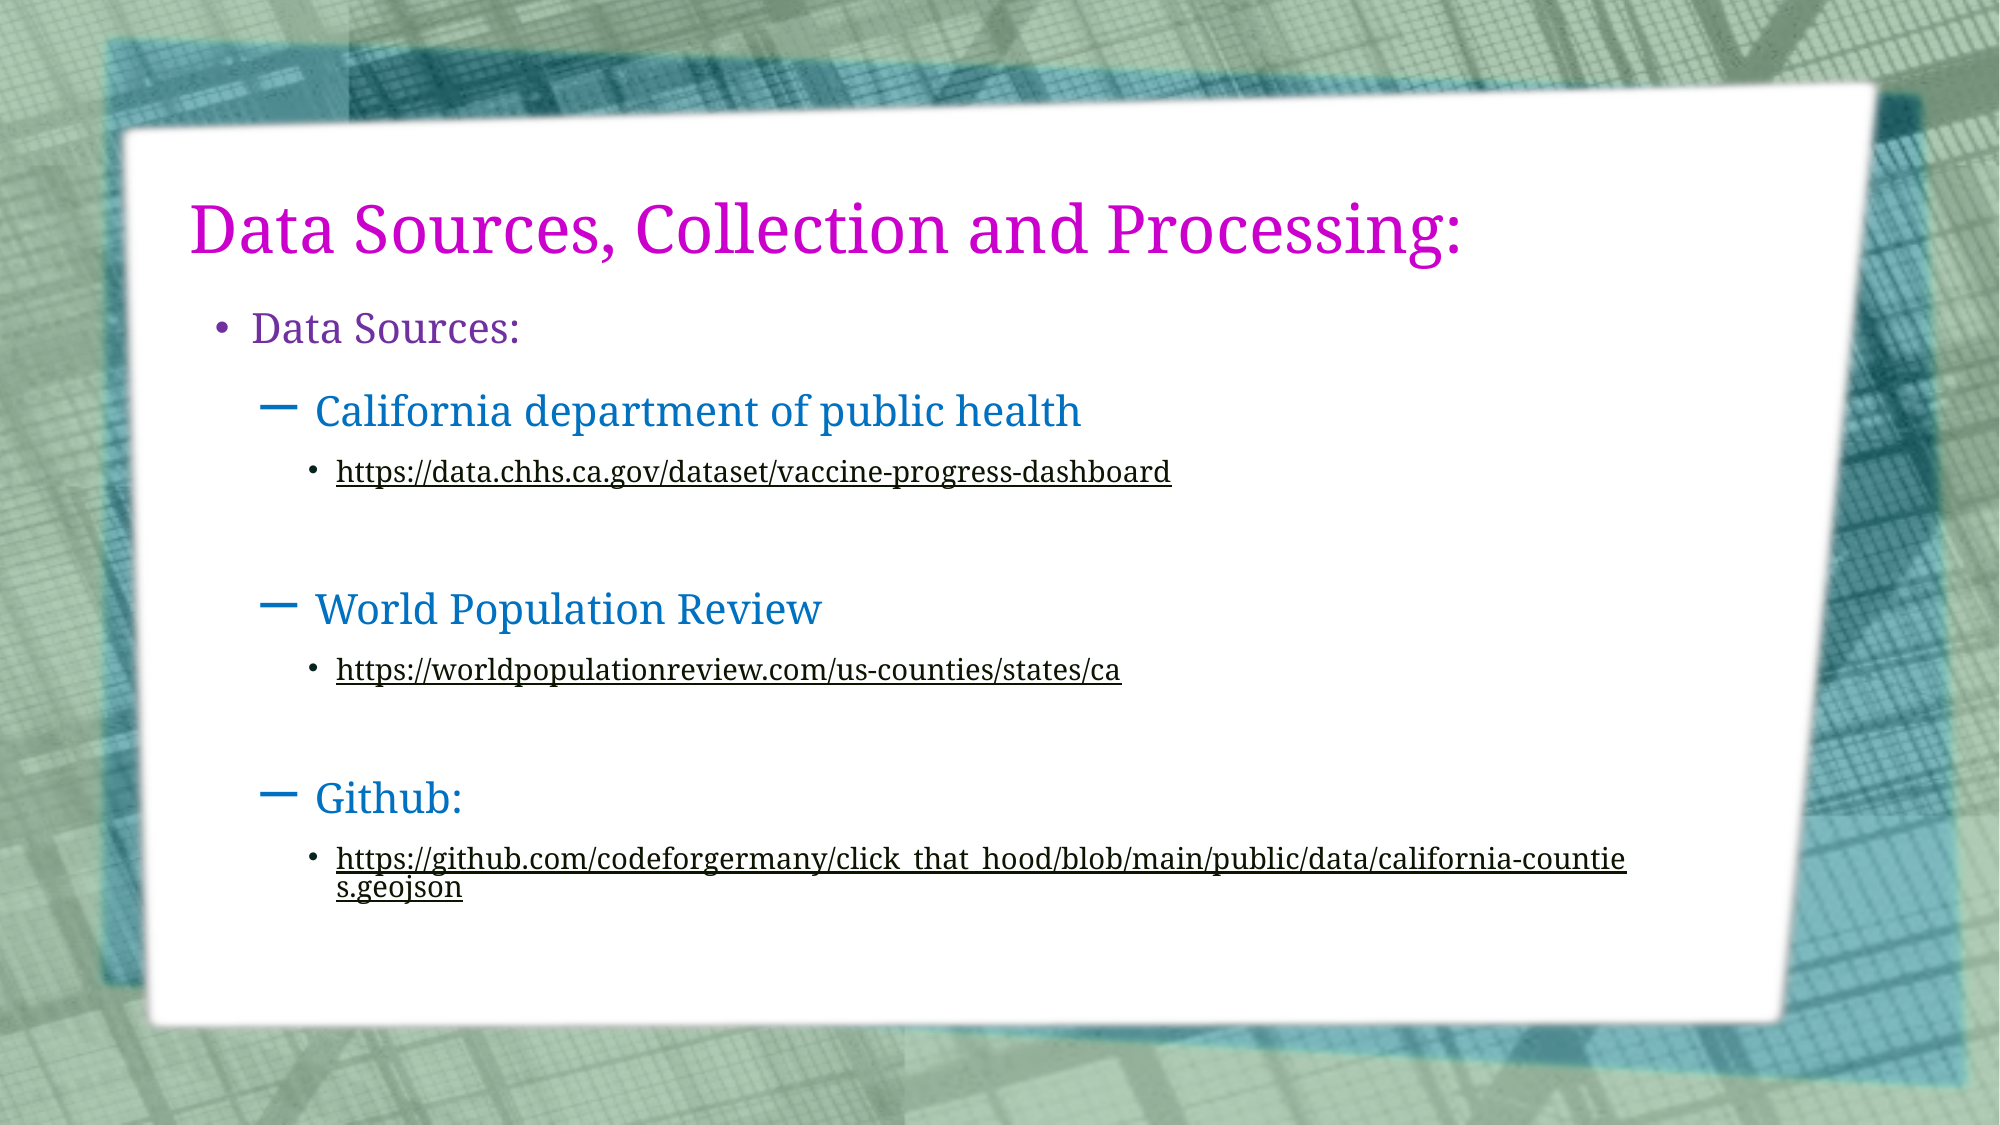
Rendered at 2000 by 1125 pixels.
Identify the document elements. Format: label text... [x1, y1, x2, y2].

list Data Sources: California department of public health https://data.chhs.ca.gov/dataset/vaccine-progress-dashboard World Population Review https://worldpopulationreview.com/us-counties/states/ca Github: https://github.com/codeforgermany/click_that_hood/blob/main/public/data/california-counties.geojson [199, 299, 1650, 950]
picture [0, 0, 2000, 1125]
title Data Sources, Collection and Processing: [174, 87, 1750, 275]
